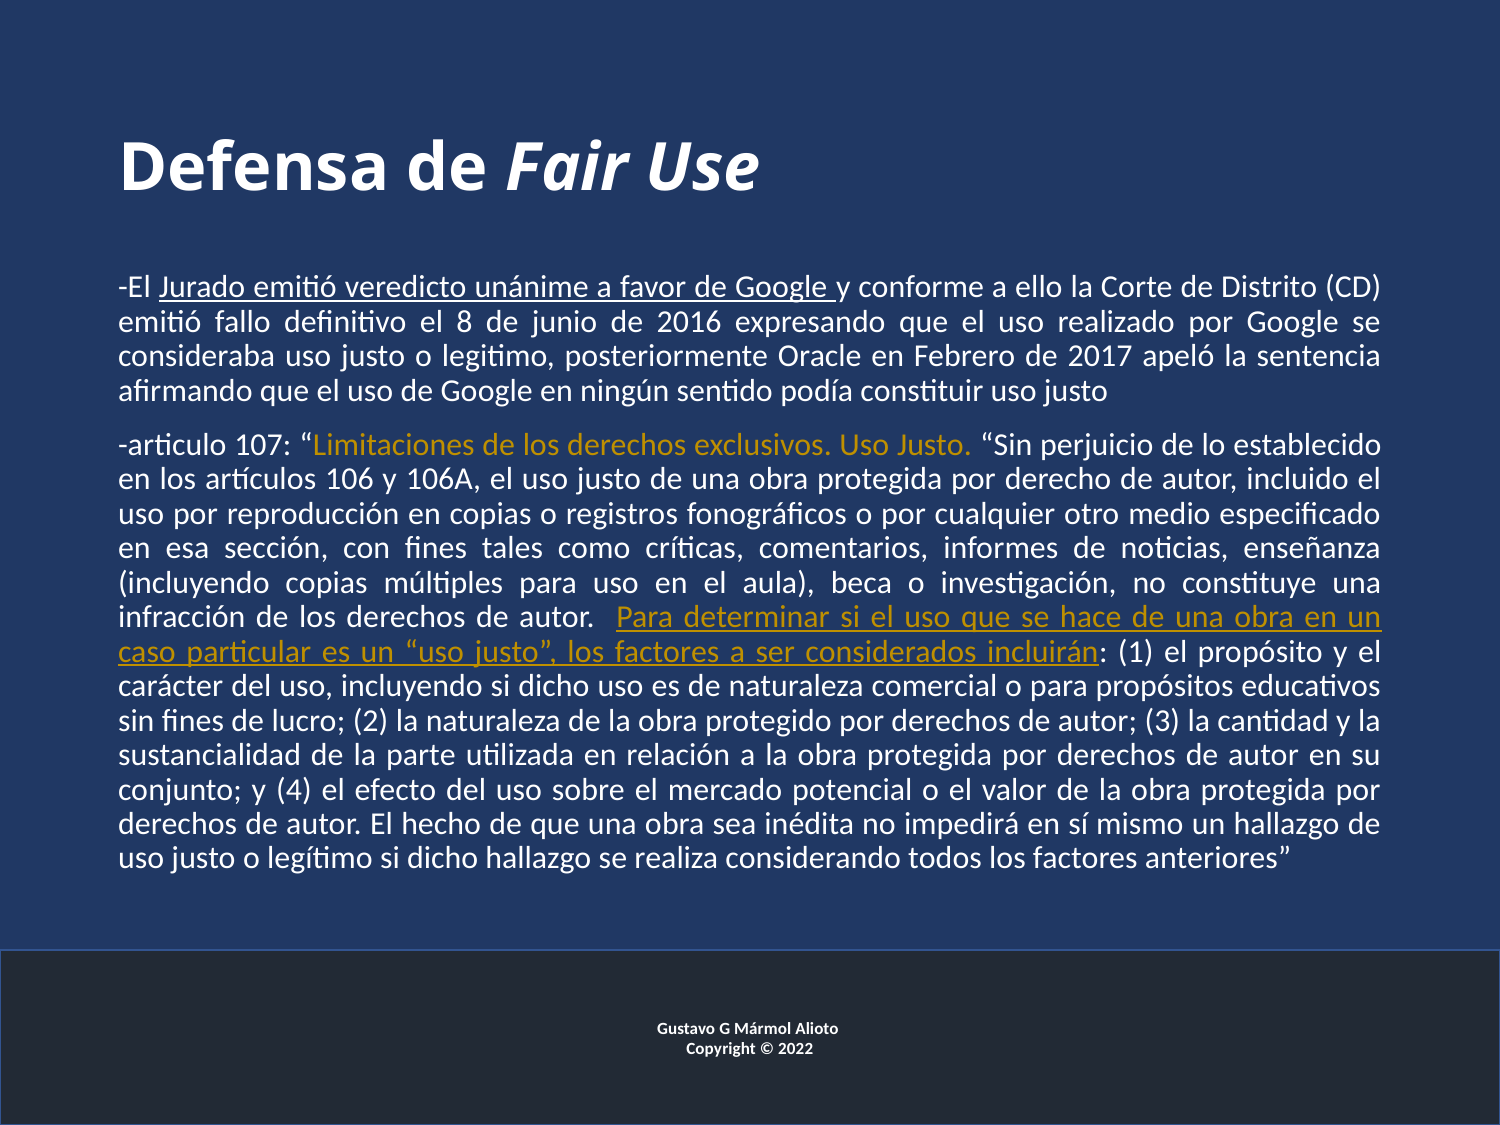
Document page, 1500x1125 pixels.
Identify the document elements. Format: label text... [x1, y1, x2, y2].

text_box Gustavo G Mármol Alioto Copyright © 2022 [0, 949, 1500, 1125]
list -El Jurado emitió veredicto unánime a favor de Google y conforme a ello la Corte de Distrito (CD) emitió fallo definitivo el 8 de junio de 2016 expresando que el uso realizado por Google se consideraba uso justo o legitimo, posteriormente Oracle en Febrero de 2017 apeló la sentencia afirmando que el uso de Google en ningún sentido podía constituir uso justo -articulo 107: “Limitaciones de los derechos exclusivos. Uso Justo. “Sin perjuicio de lo establecido en los artículos 106 y 106A, el uso justo de una obra protegida por derecho de autor, incluido el uso por reproducción en copias o registros fonográficos o por cualquier otro medio especificado en esa sección, con fines tales como críticas, comentarios, informes de noticias, enseñanza (incluyendo copias múltiples para uso en el aula), beca o investigación, no constituye una infracción de los derechos de autor. Para determinar si el uso que se hace de una obra en un caso particular es un “uso justo”, los factores a ser considerados incluirán: (1) el propósito y el carácter del uso, incluyendo si dicho uso es de naturaleza comercial o para propósitos educativos sin fines de lucro; (2) la naturaleza de la obra protegido por derechos de autor; (3) la cantidad y la sustancialidad de la parte utilizada en relación a la obra protegida por derechos de autor en su conjunto; y (4) el efecto del uso sobre el mercado potencial o el valor de la obra protegida por derechos de autor. El hecho de que una obra sea inédita no impedirá en sí mismo un hallazgo de uso justo o legítimo si dicho hallazgo se realiza considerando todos los factores anteriores” [103, 262, 1397, 925]
title Defensa de Fair Use [103, 59, 1397, 262]
